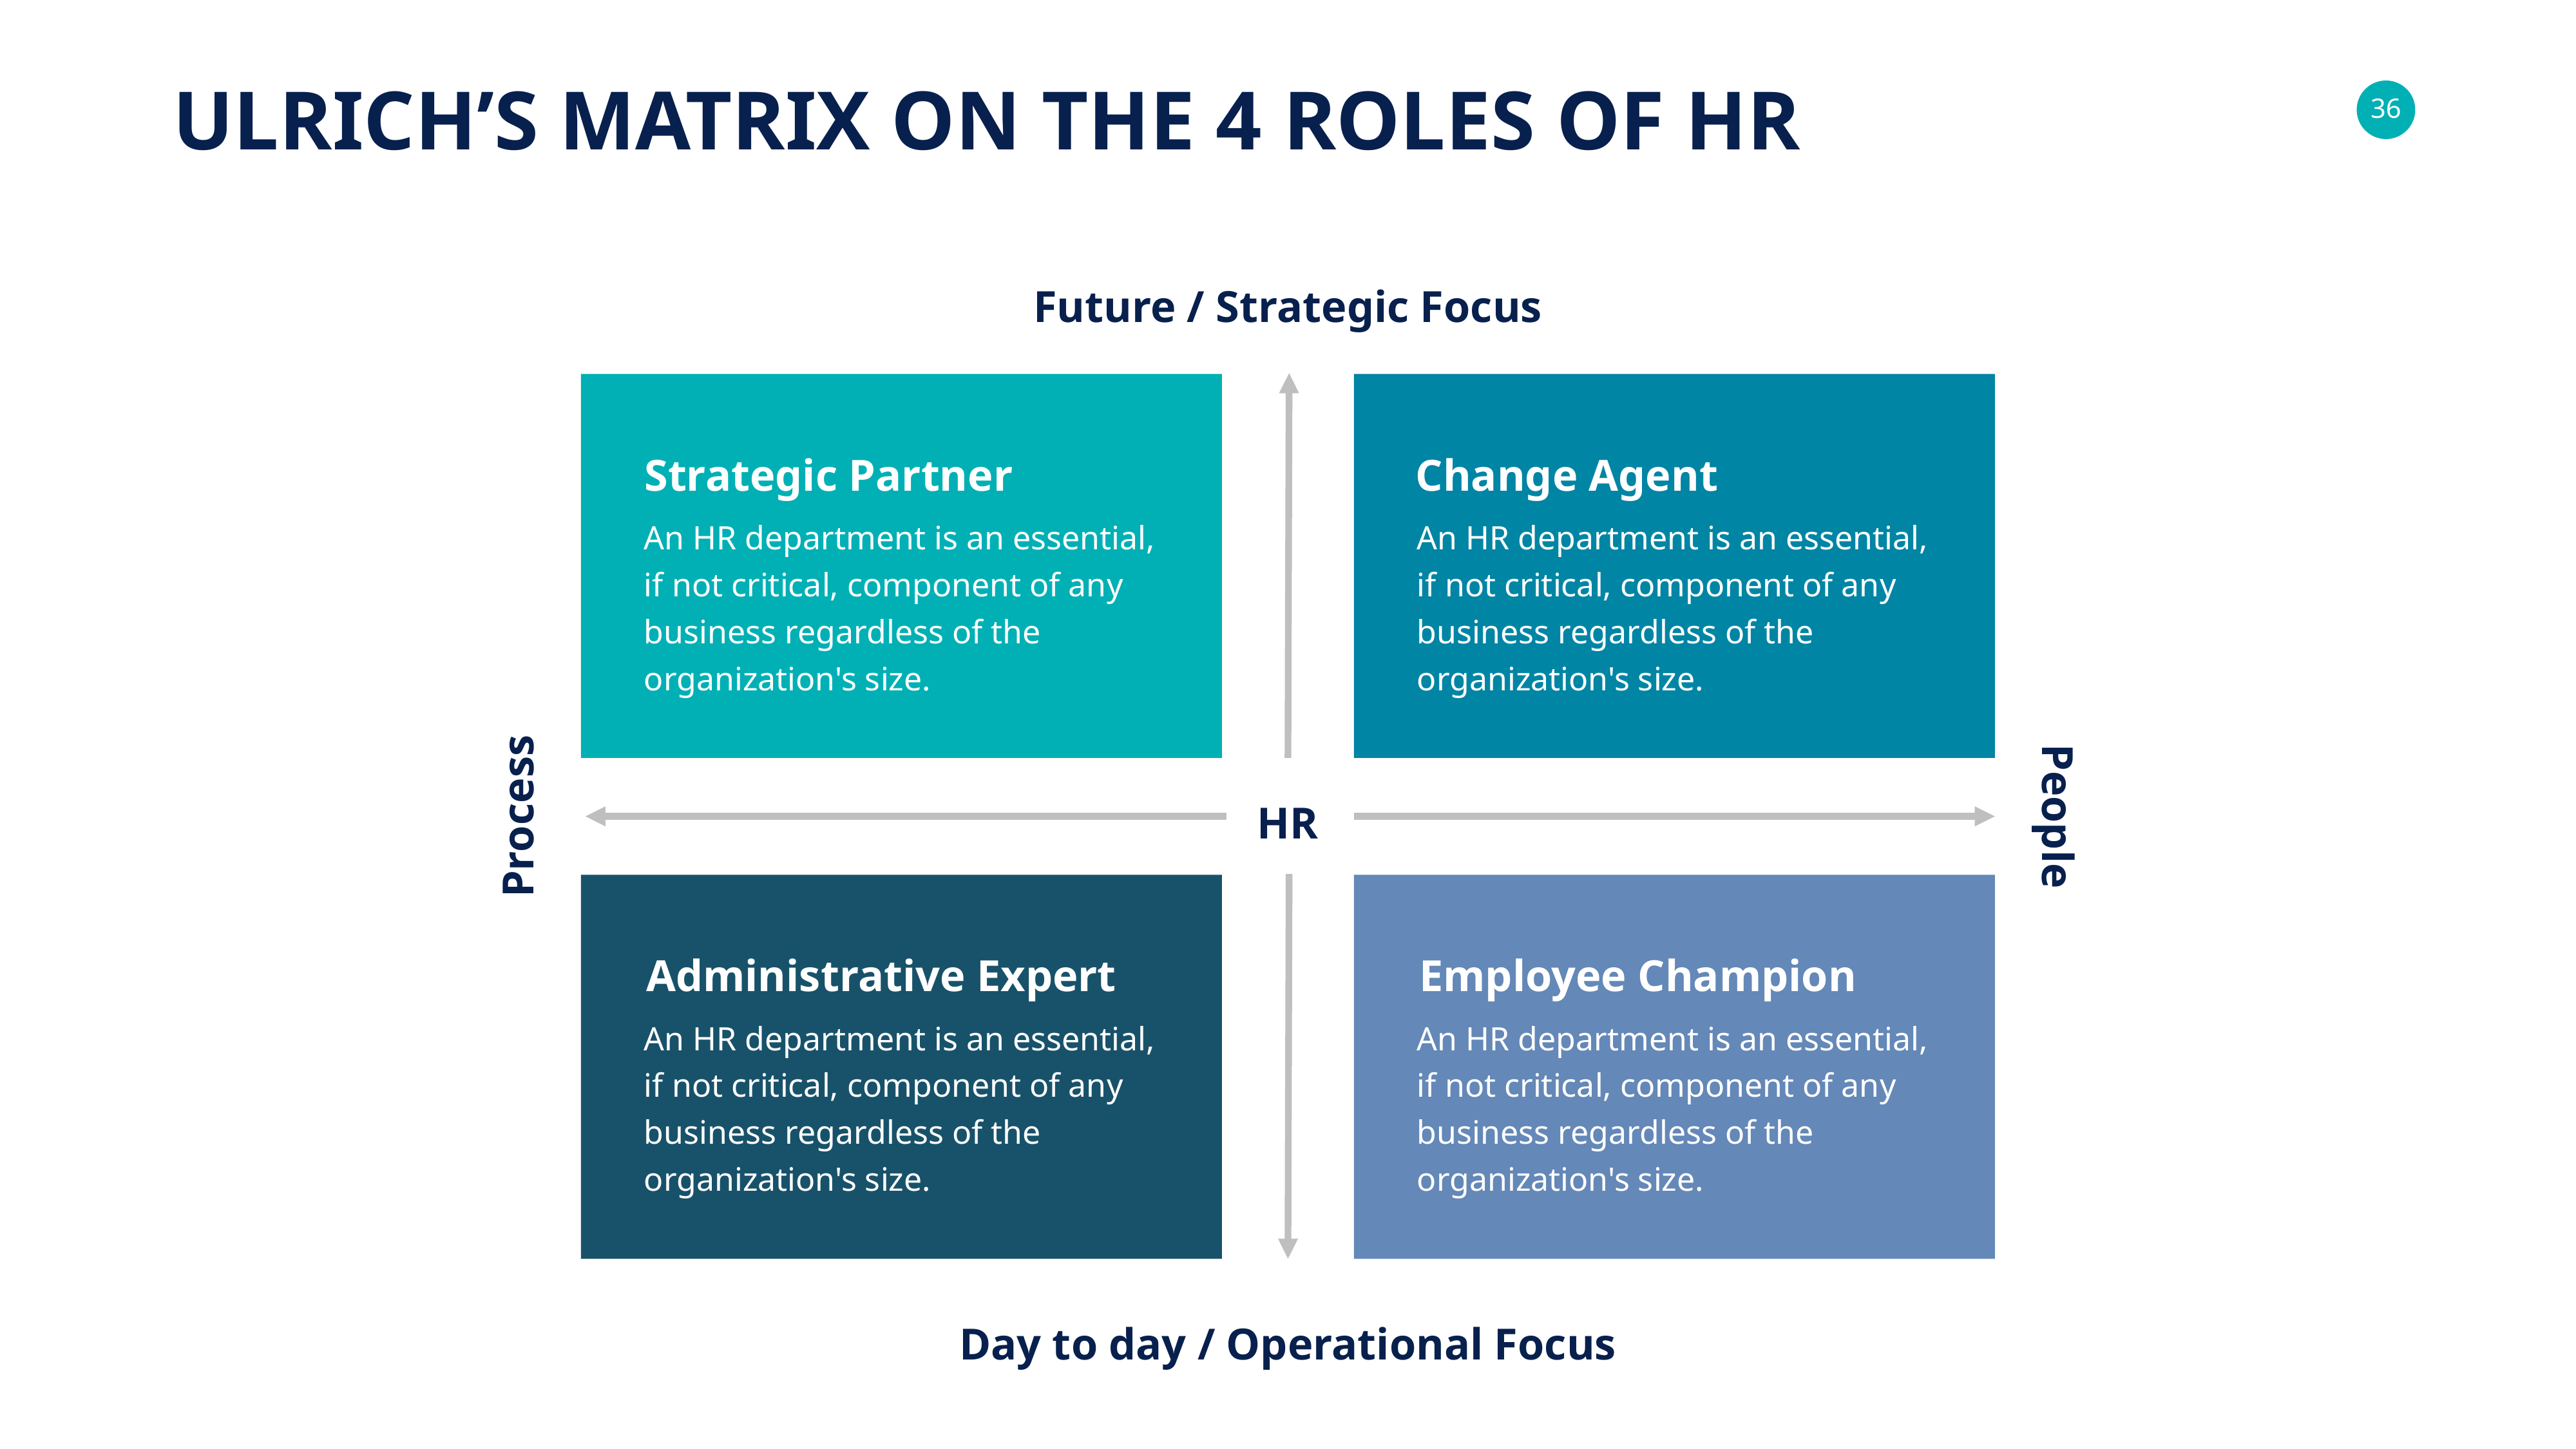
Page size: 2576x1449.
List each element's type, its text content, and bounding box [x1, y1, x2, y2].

text_box Future / Strategic Focus [1024, 259, 1552, 336]
text_box [580, 874, 1223, 1260]
text_box An HR department is an essential, if not critical, component of any business regardless of the organization's size. [1407, 1005, 1942, 1203]
text_box HR [1248, 775, 1328, 853]
text_box [1353, 374, 1996, 759]
text_box An HR department is an essential, if not critical, component of any business regardless of the organization's size. [634, 504, 1169, 702]
text_box ULRICH’S MATRIX ON THE 4 ROLES OF HR [163, 64, 1811, 171]
text_box An HR department is an essential, if not critical, component of any business regardless of the organization's size. [1407, 504, 1942, 702]
text_box Administrative Expert [636, 928, 1127, 1005]
text_box An HR department is an essential, if not critical, component of any business regardless of the organization's size. [634, 1005, 1169, 1203]
text_box [1353, 874, 1996, 1260]
text_box [580, 374, 1223, 759]
text_box Change Agent [1406, 427, 1728, 504]
text_box Day to day / Operational Focus [949, 1296, 1627, 1374]
text_box Strategic Partner [634, 427, 1023, 504]
text_box Process [470, 725, 548, 907]
text_box People [2028, 734, 2106, 898]
text_box Employee Champion [1409, 928, 1867, 1005]
